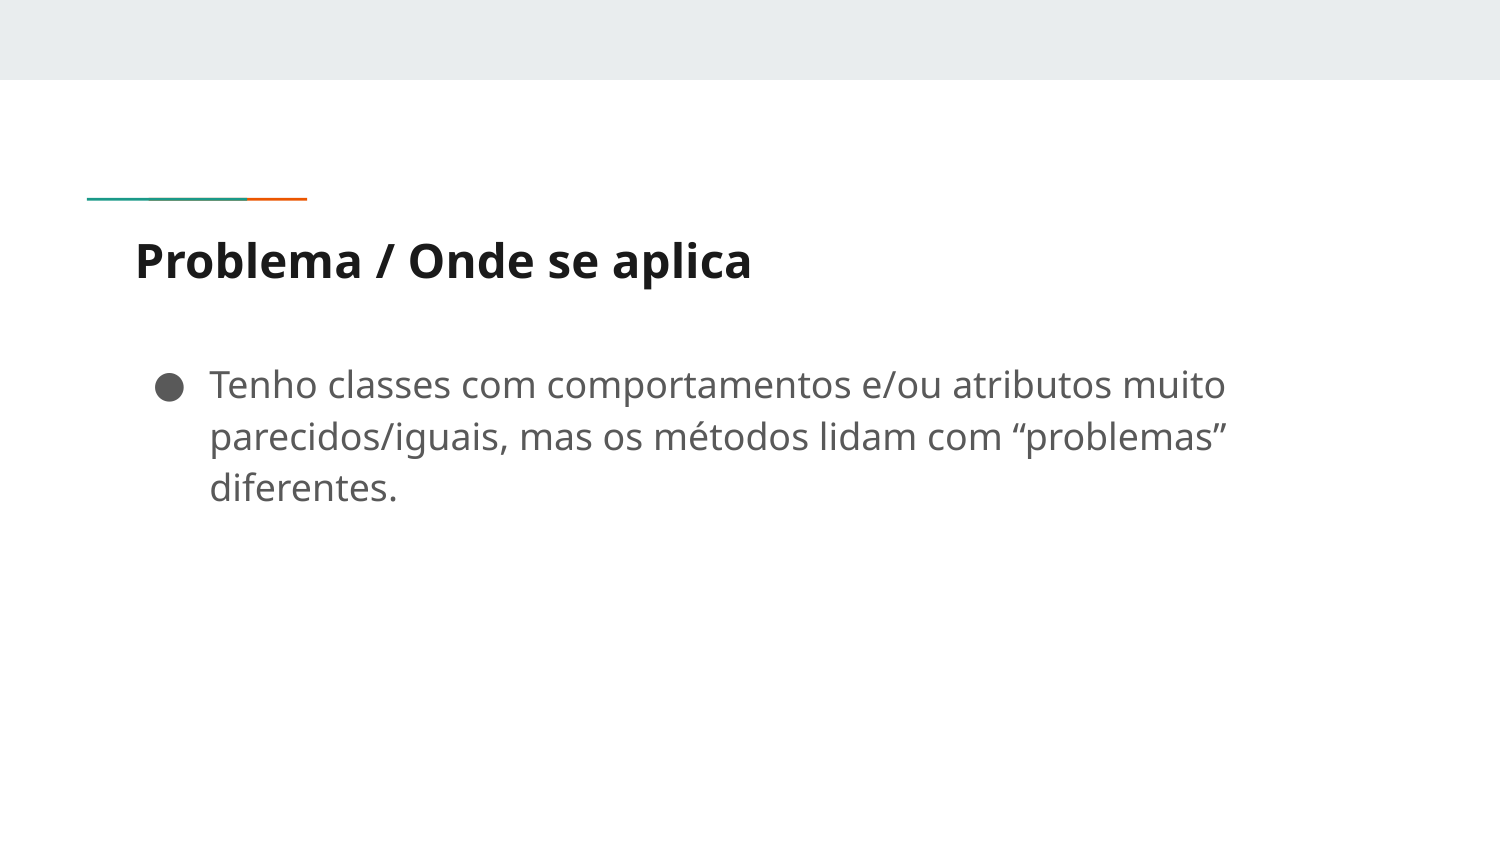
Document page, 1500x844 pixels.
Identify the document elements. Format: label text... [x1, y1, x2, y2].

title Problema / Onde se aplica [119, 216, 1381, 305]
list Tenho classes com comportamentos e/ou atributos muito parecidos/iguais, mas os métodos lidam com “problemas” diferentes. [119, 339, 1381, 711]
